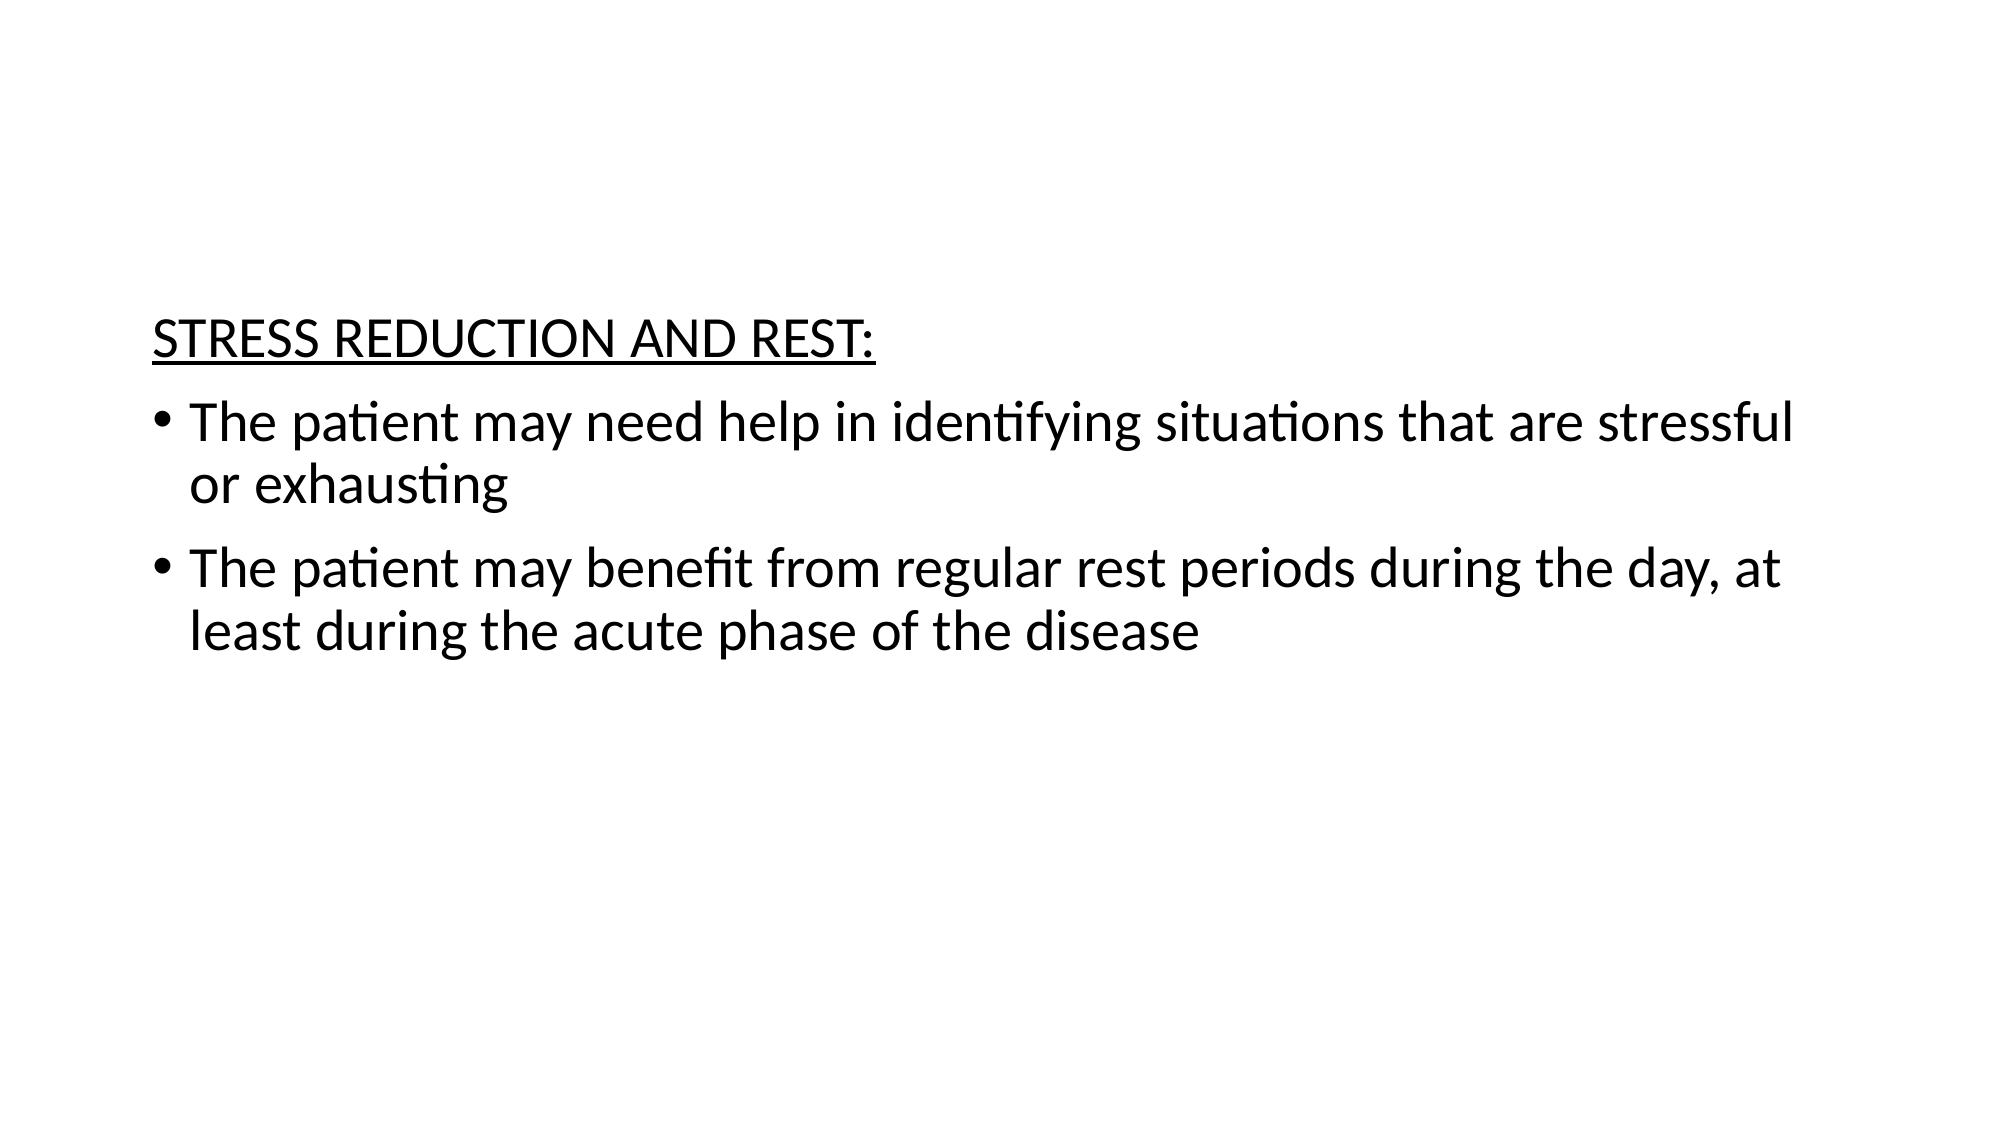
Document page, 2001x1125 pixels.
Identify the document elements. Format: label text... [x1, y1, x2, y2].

list STRESS REDUCTION AND REST: The patient may need help in identifying situations that are stressful or exhausting The patient may beneﬁt from regular rest periods during the day, at least during the acute phase of the disease [137, 299, 1863, 1014]
